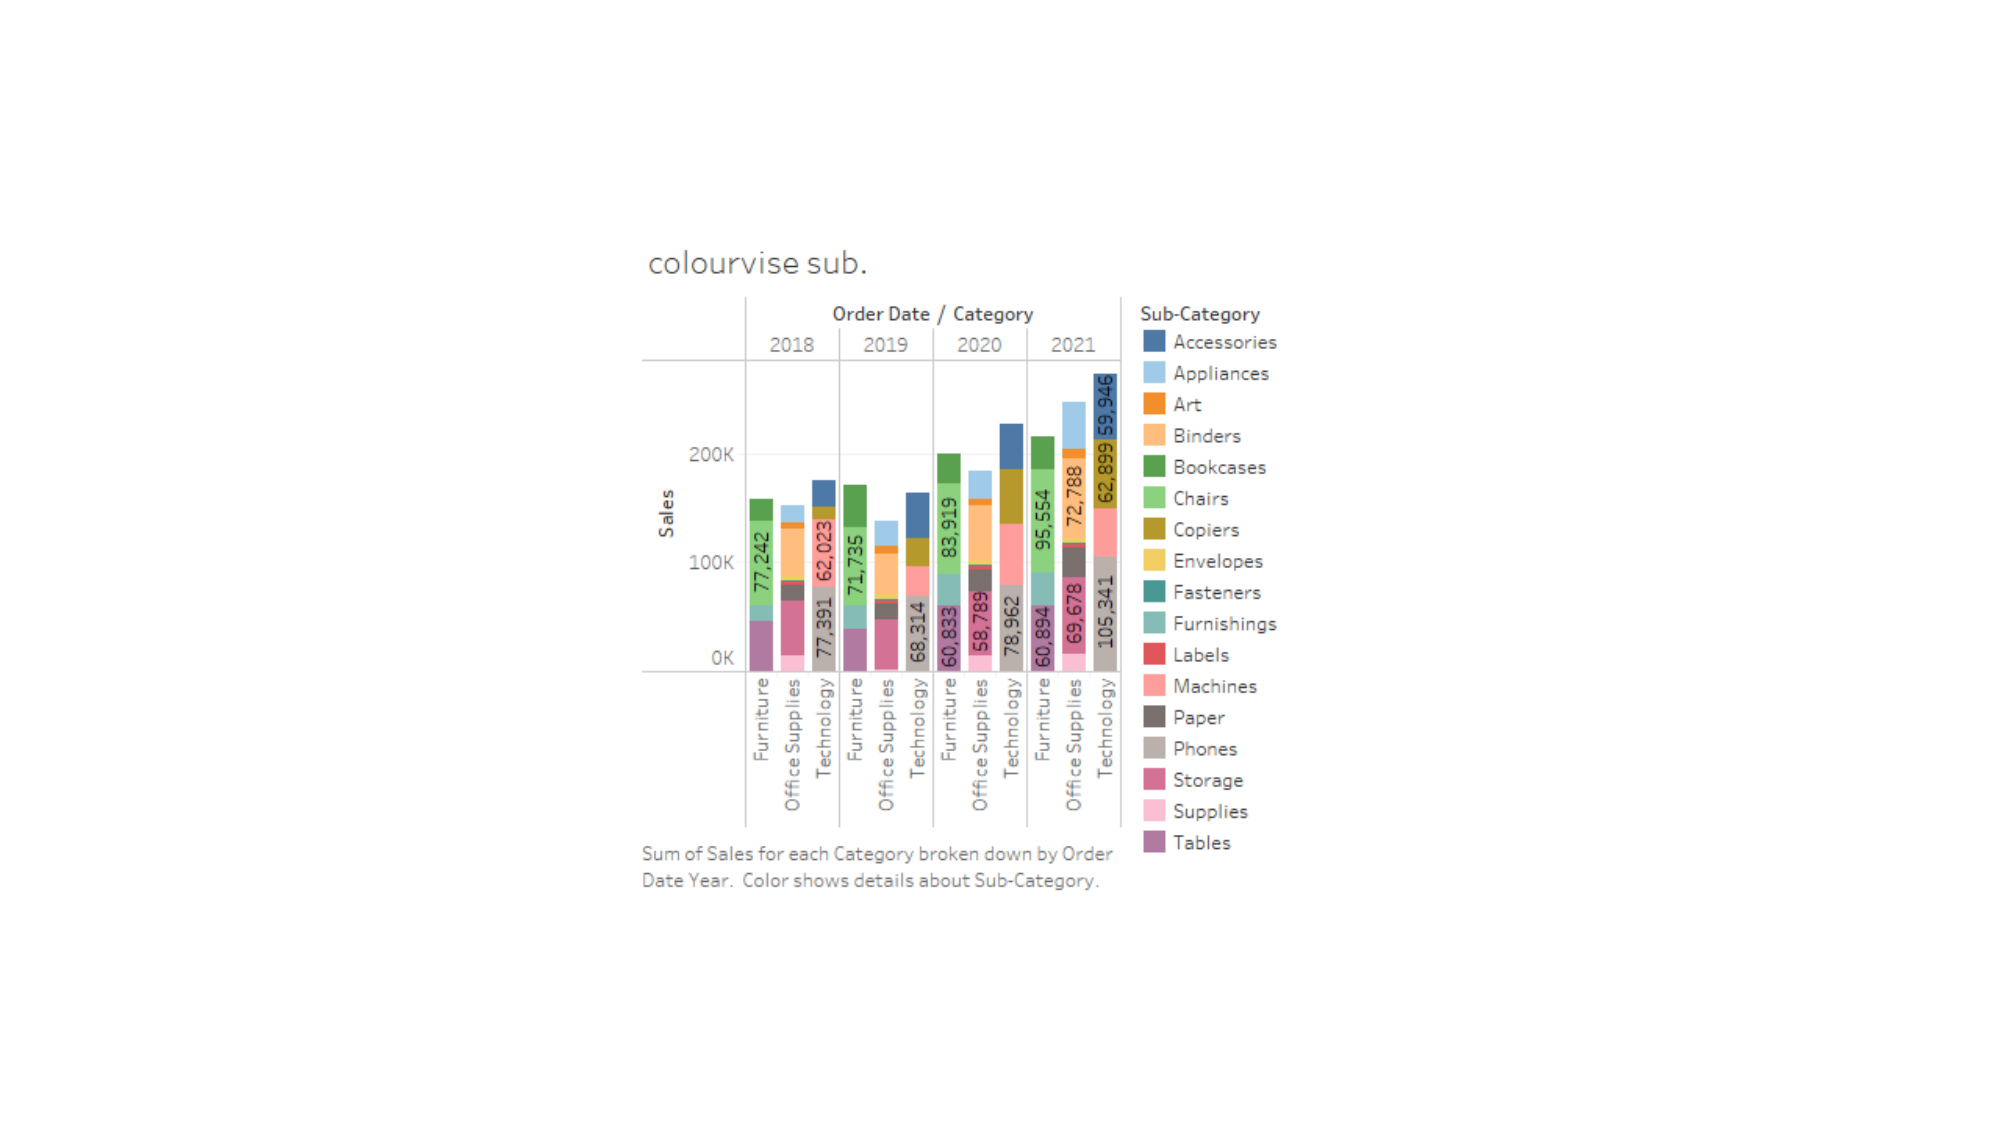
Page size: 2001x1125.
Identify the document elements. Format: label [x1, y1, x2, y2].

picture [642, 230, 1358, 895]
